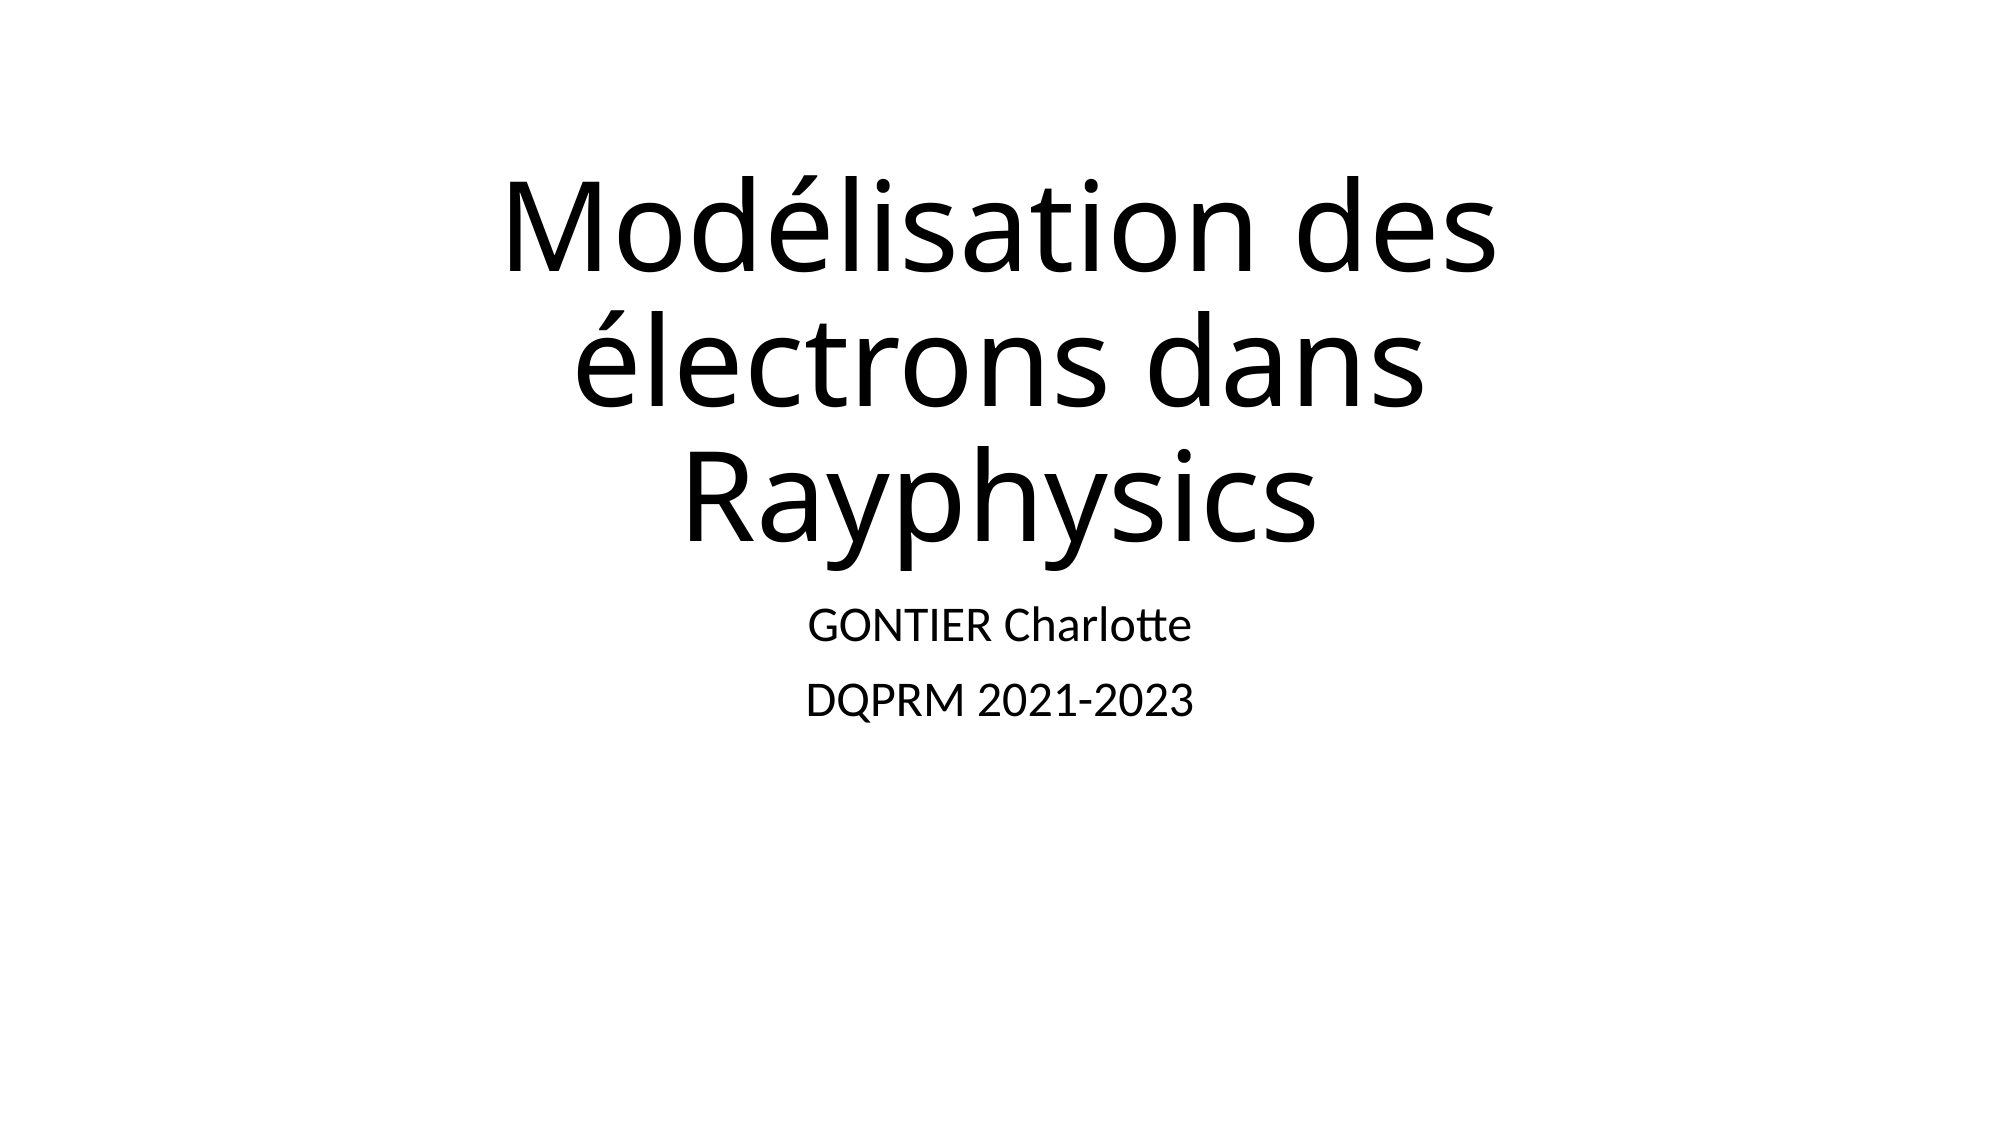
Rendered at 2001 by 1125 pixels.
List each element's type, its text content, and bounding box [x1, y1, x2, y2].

title Modélisation des électrons dans Rayphysics [249, 184, 1750, 576]
subtitle GONTIER Charlotte DQPRM 2021-2023 [249, 590, 1750, 863]
